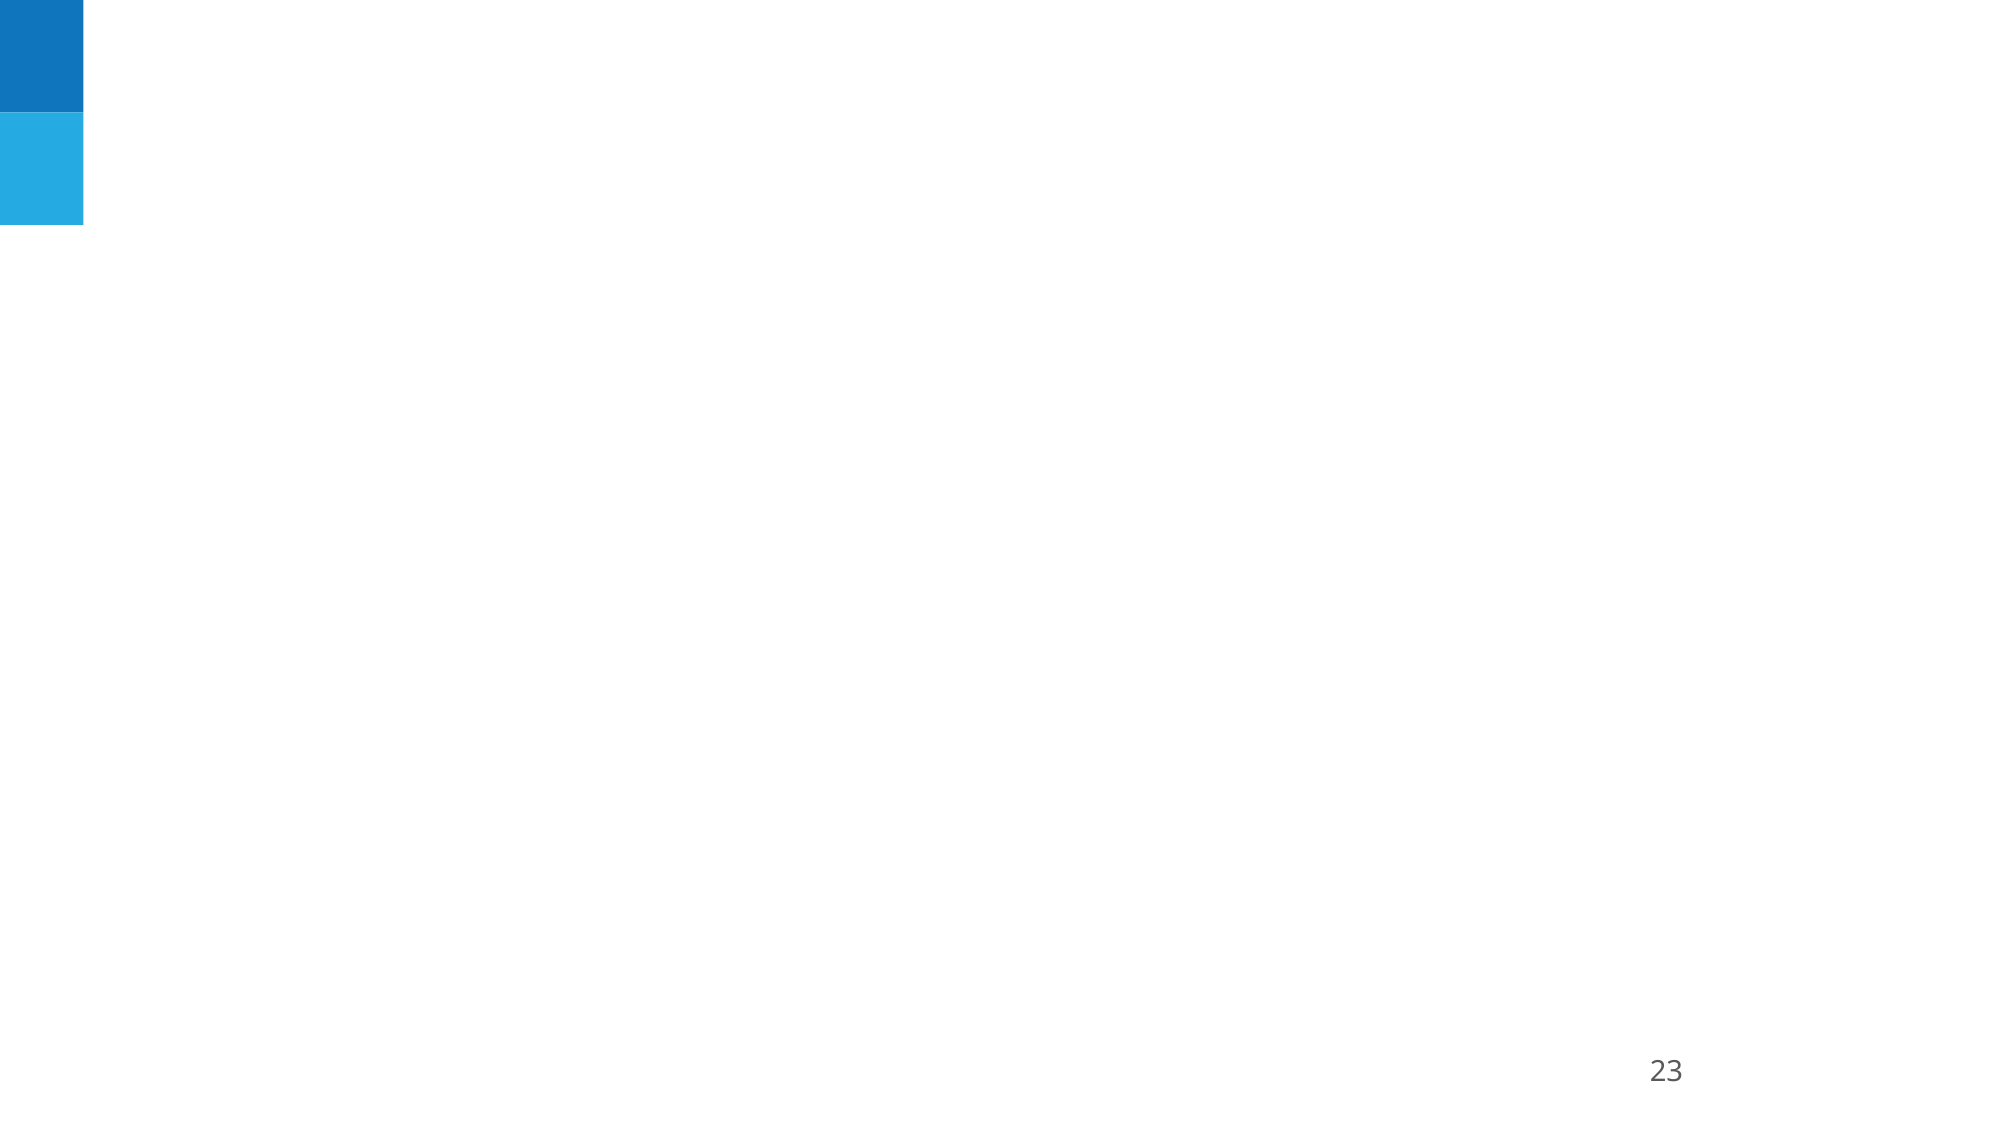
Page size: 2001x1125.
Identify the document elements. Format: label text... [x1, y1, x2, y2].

slide_number 23 [1433, 1042, 1900, 1103]
